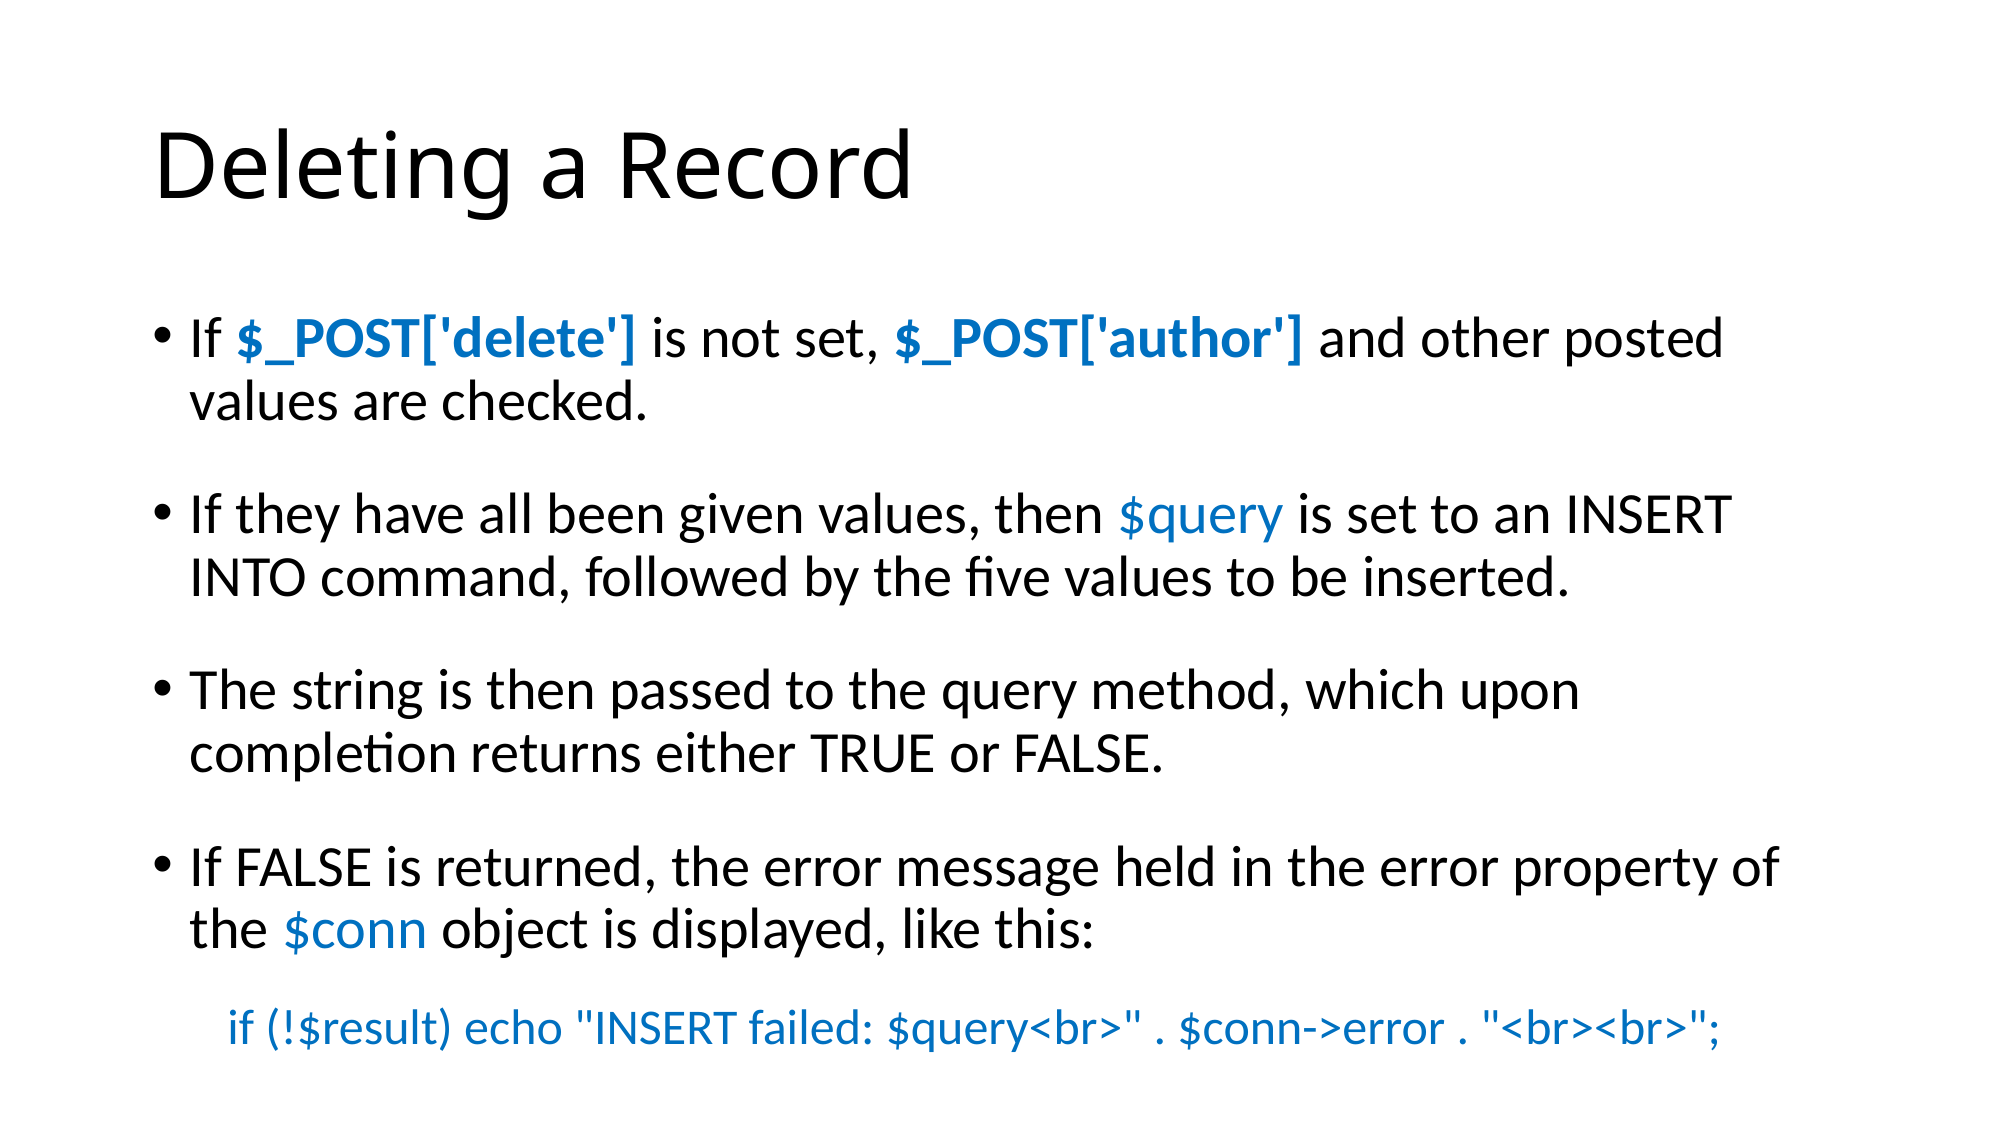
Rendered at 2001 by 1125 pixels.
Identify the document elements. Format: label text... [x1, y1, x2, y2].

title Deleting a Record [137, 59, 1863, 278]
list If $_POST['delete'] is not set, $_POST['author'] and other posted values are checked. If they have all been given values, then $query is set to an INSERT INTO command, followed by the five values to be inserted. The string is then passed to the query method, which upon completion returns either TRUE or FALSE. If FALSE is returned, the error message held in the error property of the $conn object is displayed, like this: if (!$result) echo "INSERT failed: $query<br>" . $conn->error . "<br><br>"; [137, 299, 1863, 1082]
